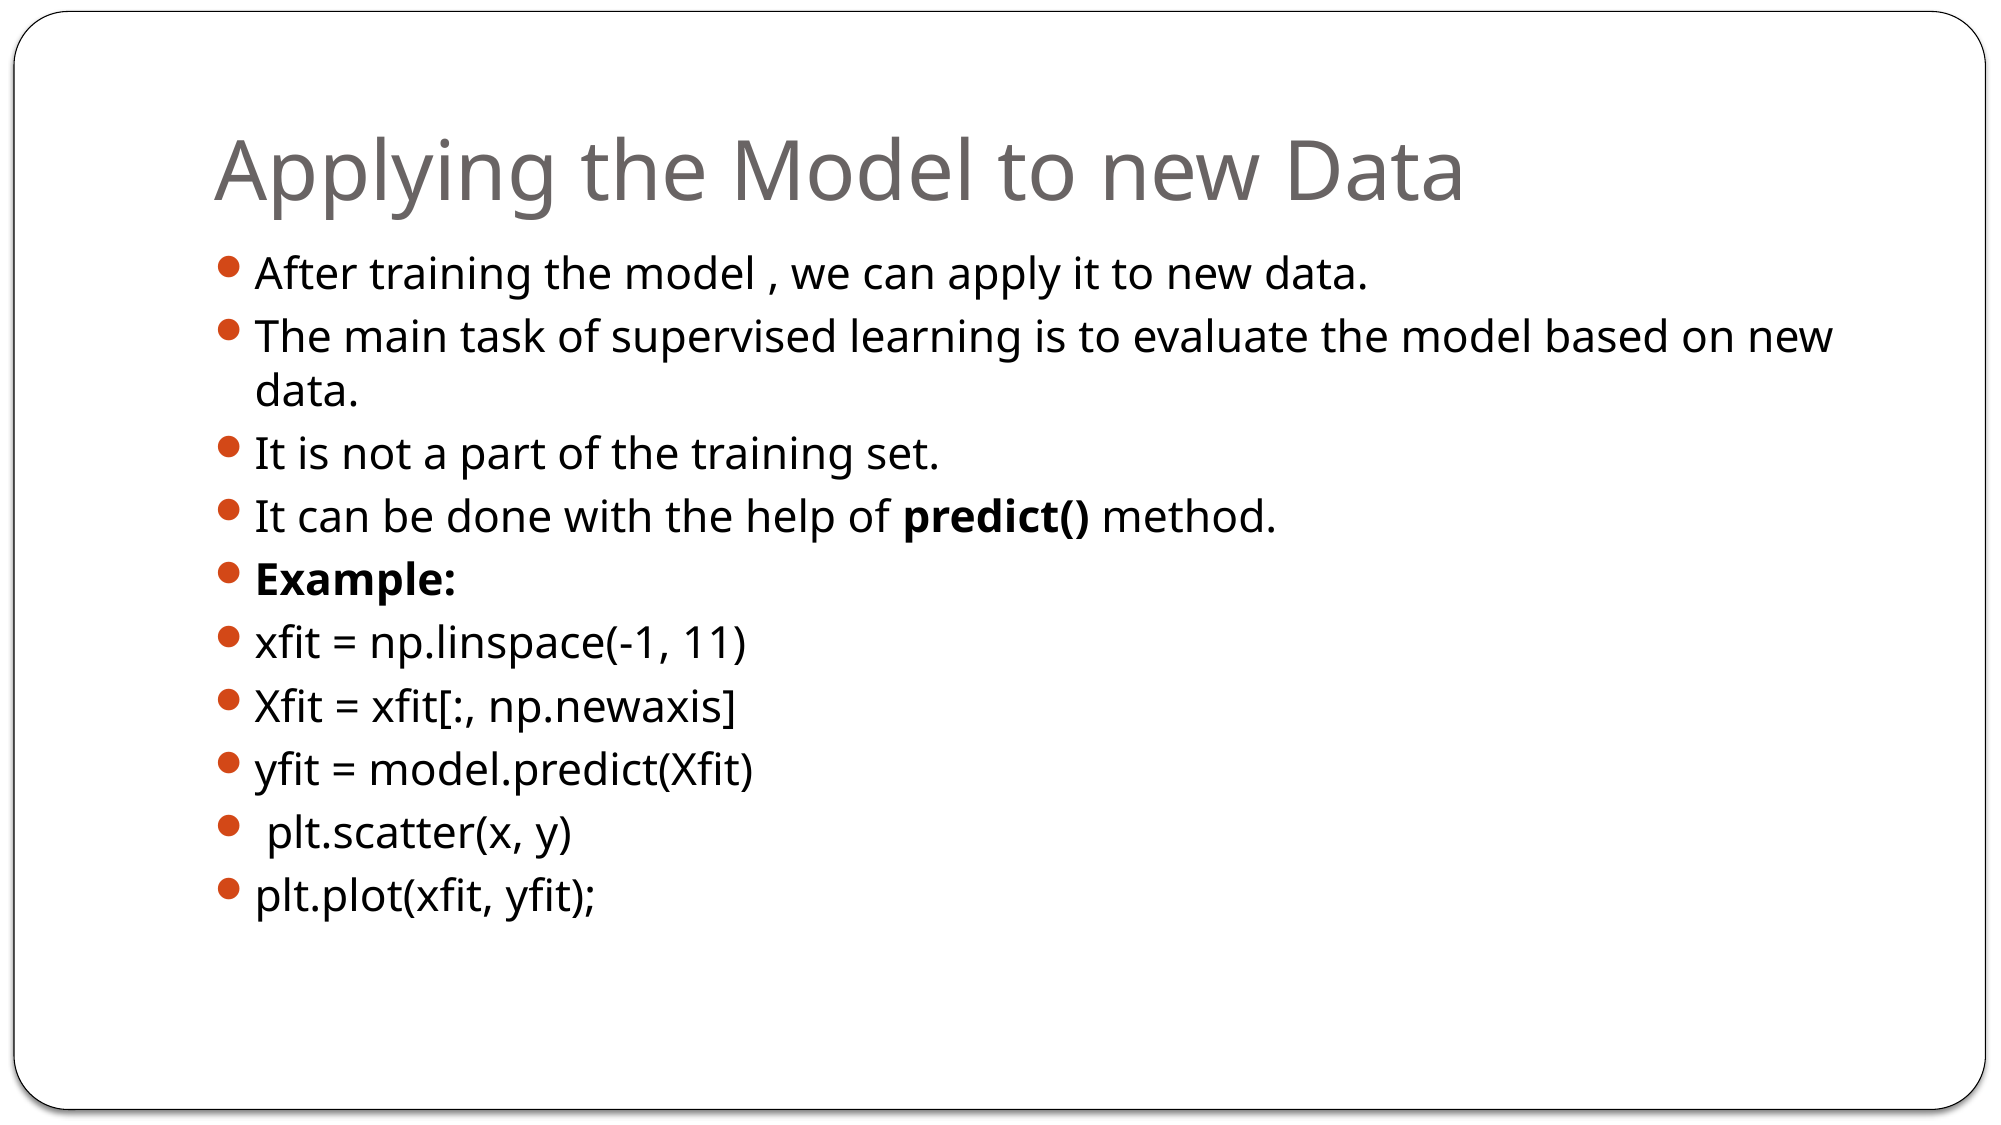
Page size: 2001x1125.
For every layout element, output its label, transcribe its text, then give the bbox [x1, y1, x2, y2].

list After training the model , we can apply it to new data. The main task of supervised learning is to evaluate the model based on new data. It is not a part of the training set. It can be done with the help of predict() method. Example: xfit = np.linspace(-1, 11) Xfit = xfit[:, np.newaxis] yfit = model.predict(Xfit) plt.scatter(x, y) plt.plot(xfit, yfit); [200, 237, 1900, 988]
title Applying the Model to new Data [200, 45, 1900, 233]
